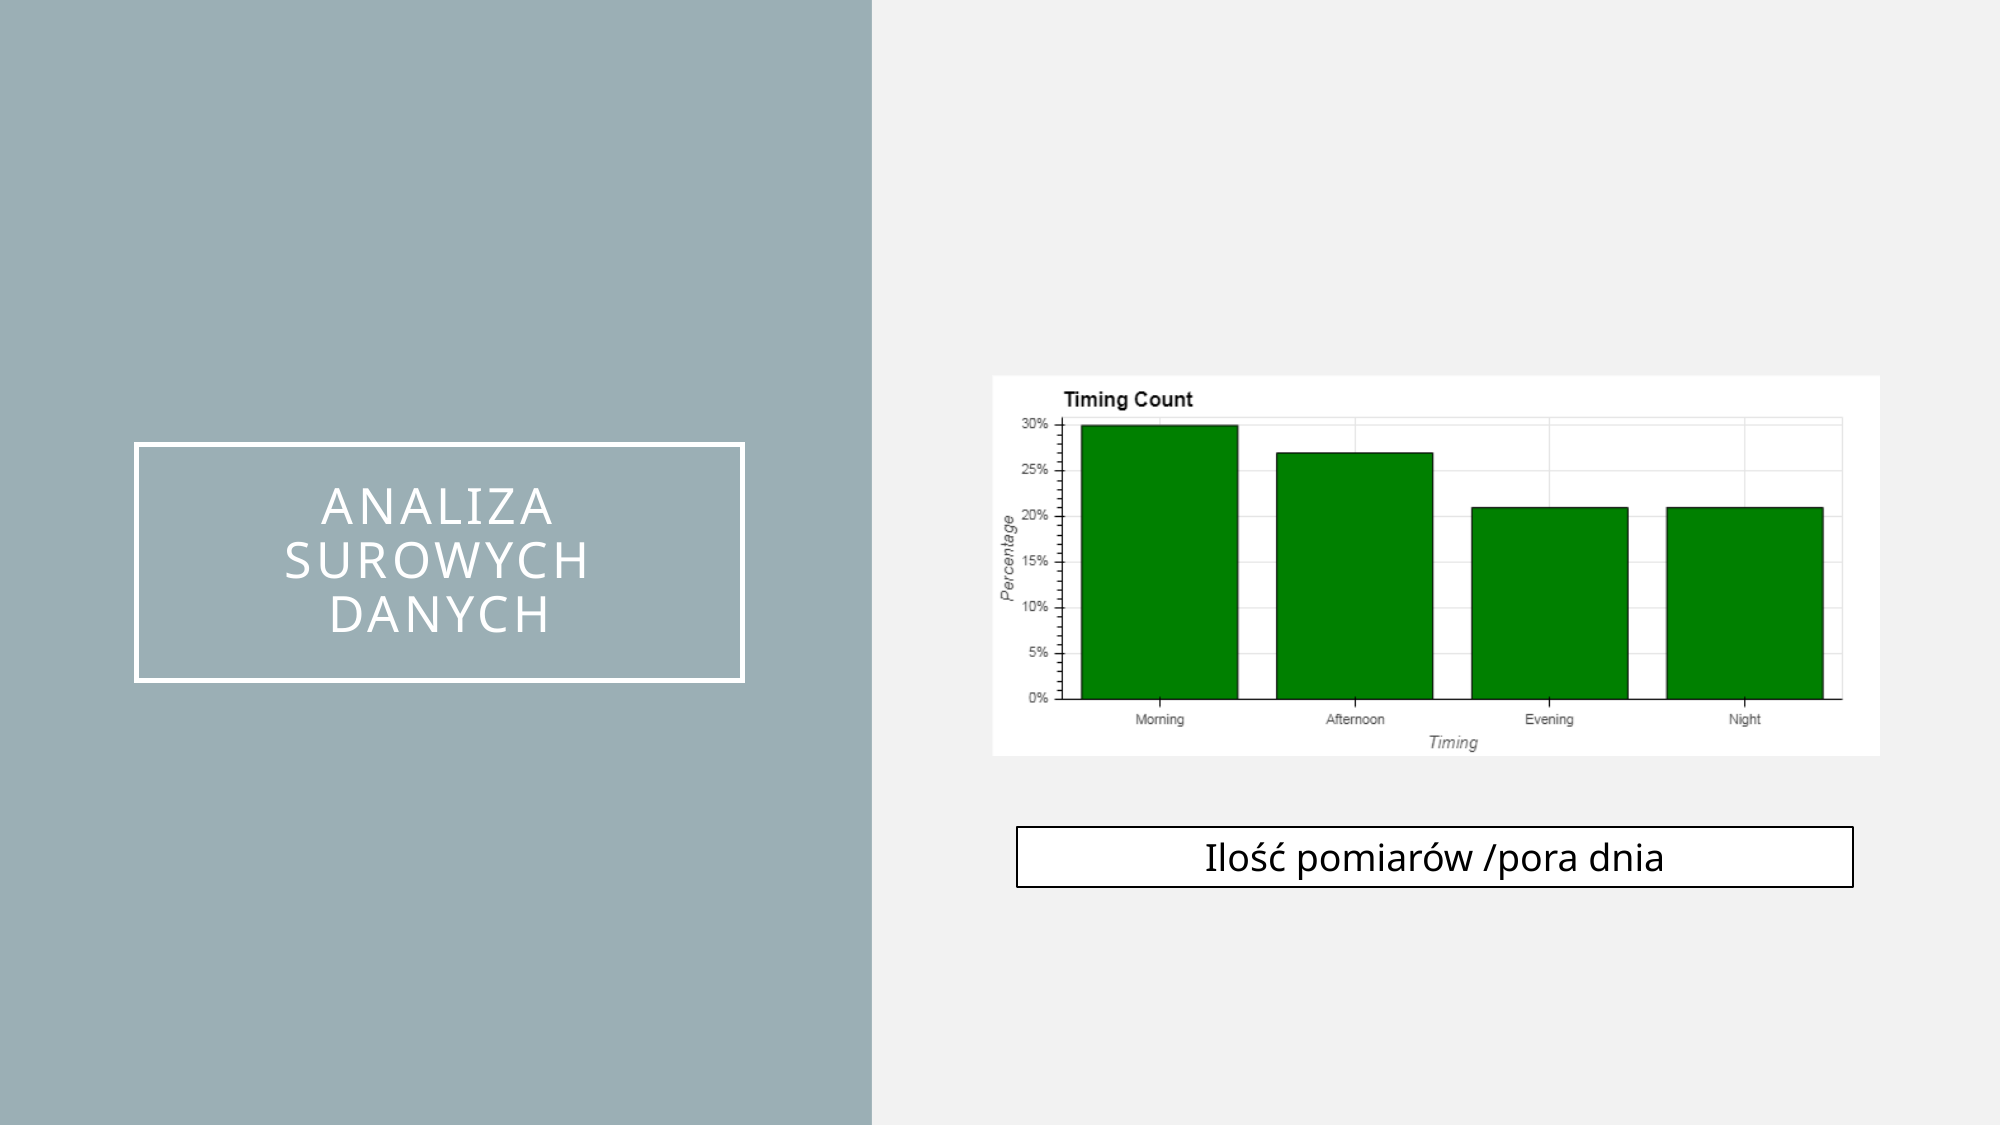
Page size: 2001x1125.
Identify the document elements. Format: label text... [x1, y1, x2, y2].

title Analiza surowych danych [134, 442, 745, 683]
text_box [871, 0, 2000, 1125]
text_box Ilość pomiarów /pora dnia [1016, 826, 1854, 888]
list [992, 375, 1880, 756]
